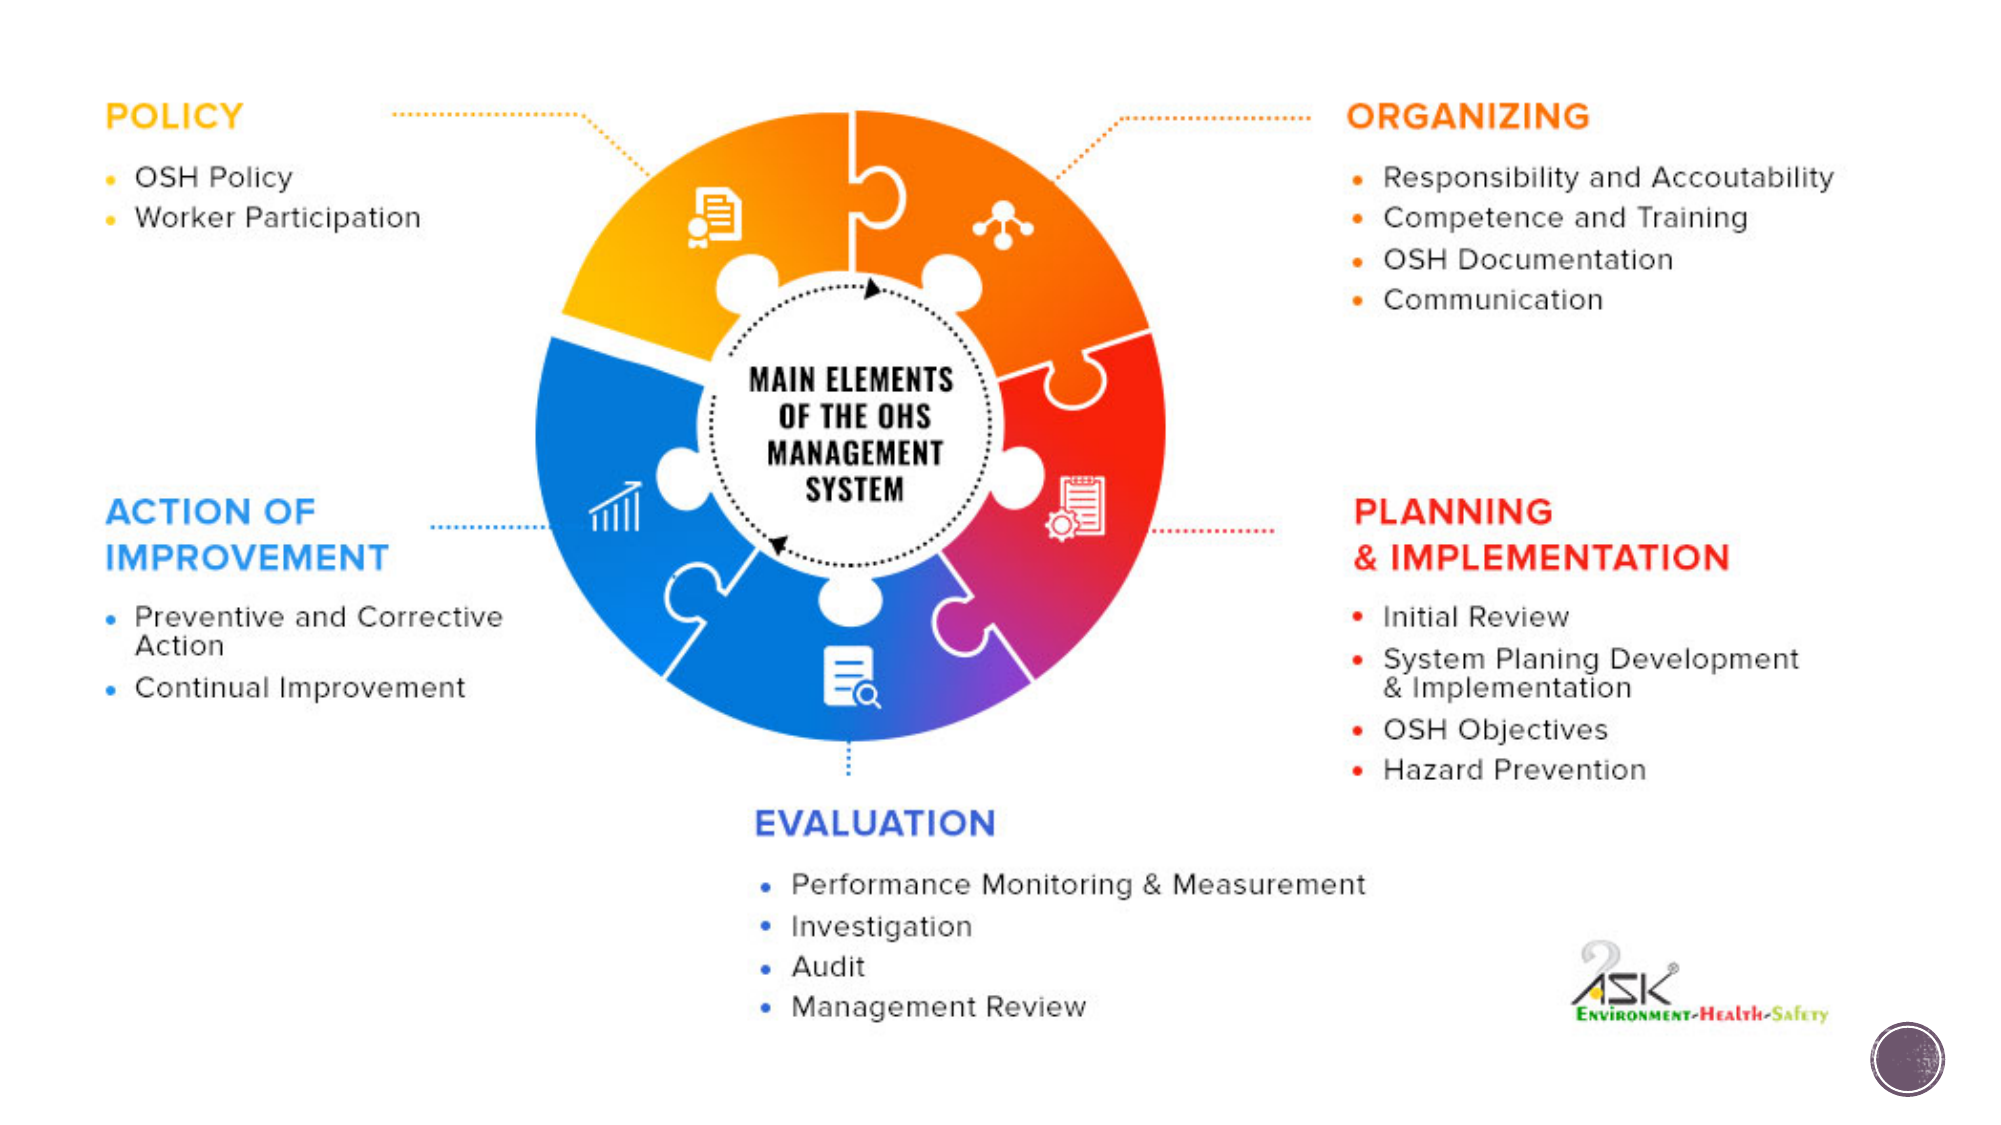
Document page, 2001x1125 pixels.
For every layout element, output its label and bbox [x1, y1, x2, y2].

picture [30, 27, 1863, 1059]
